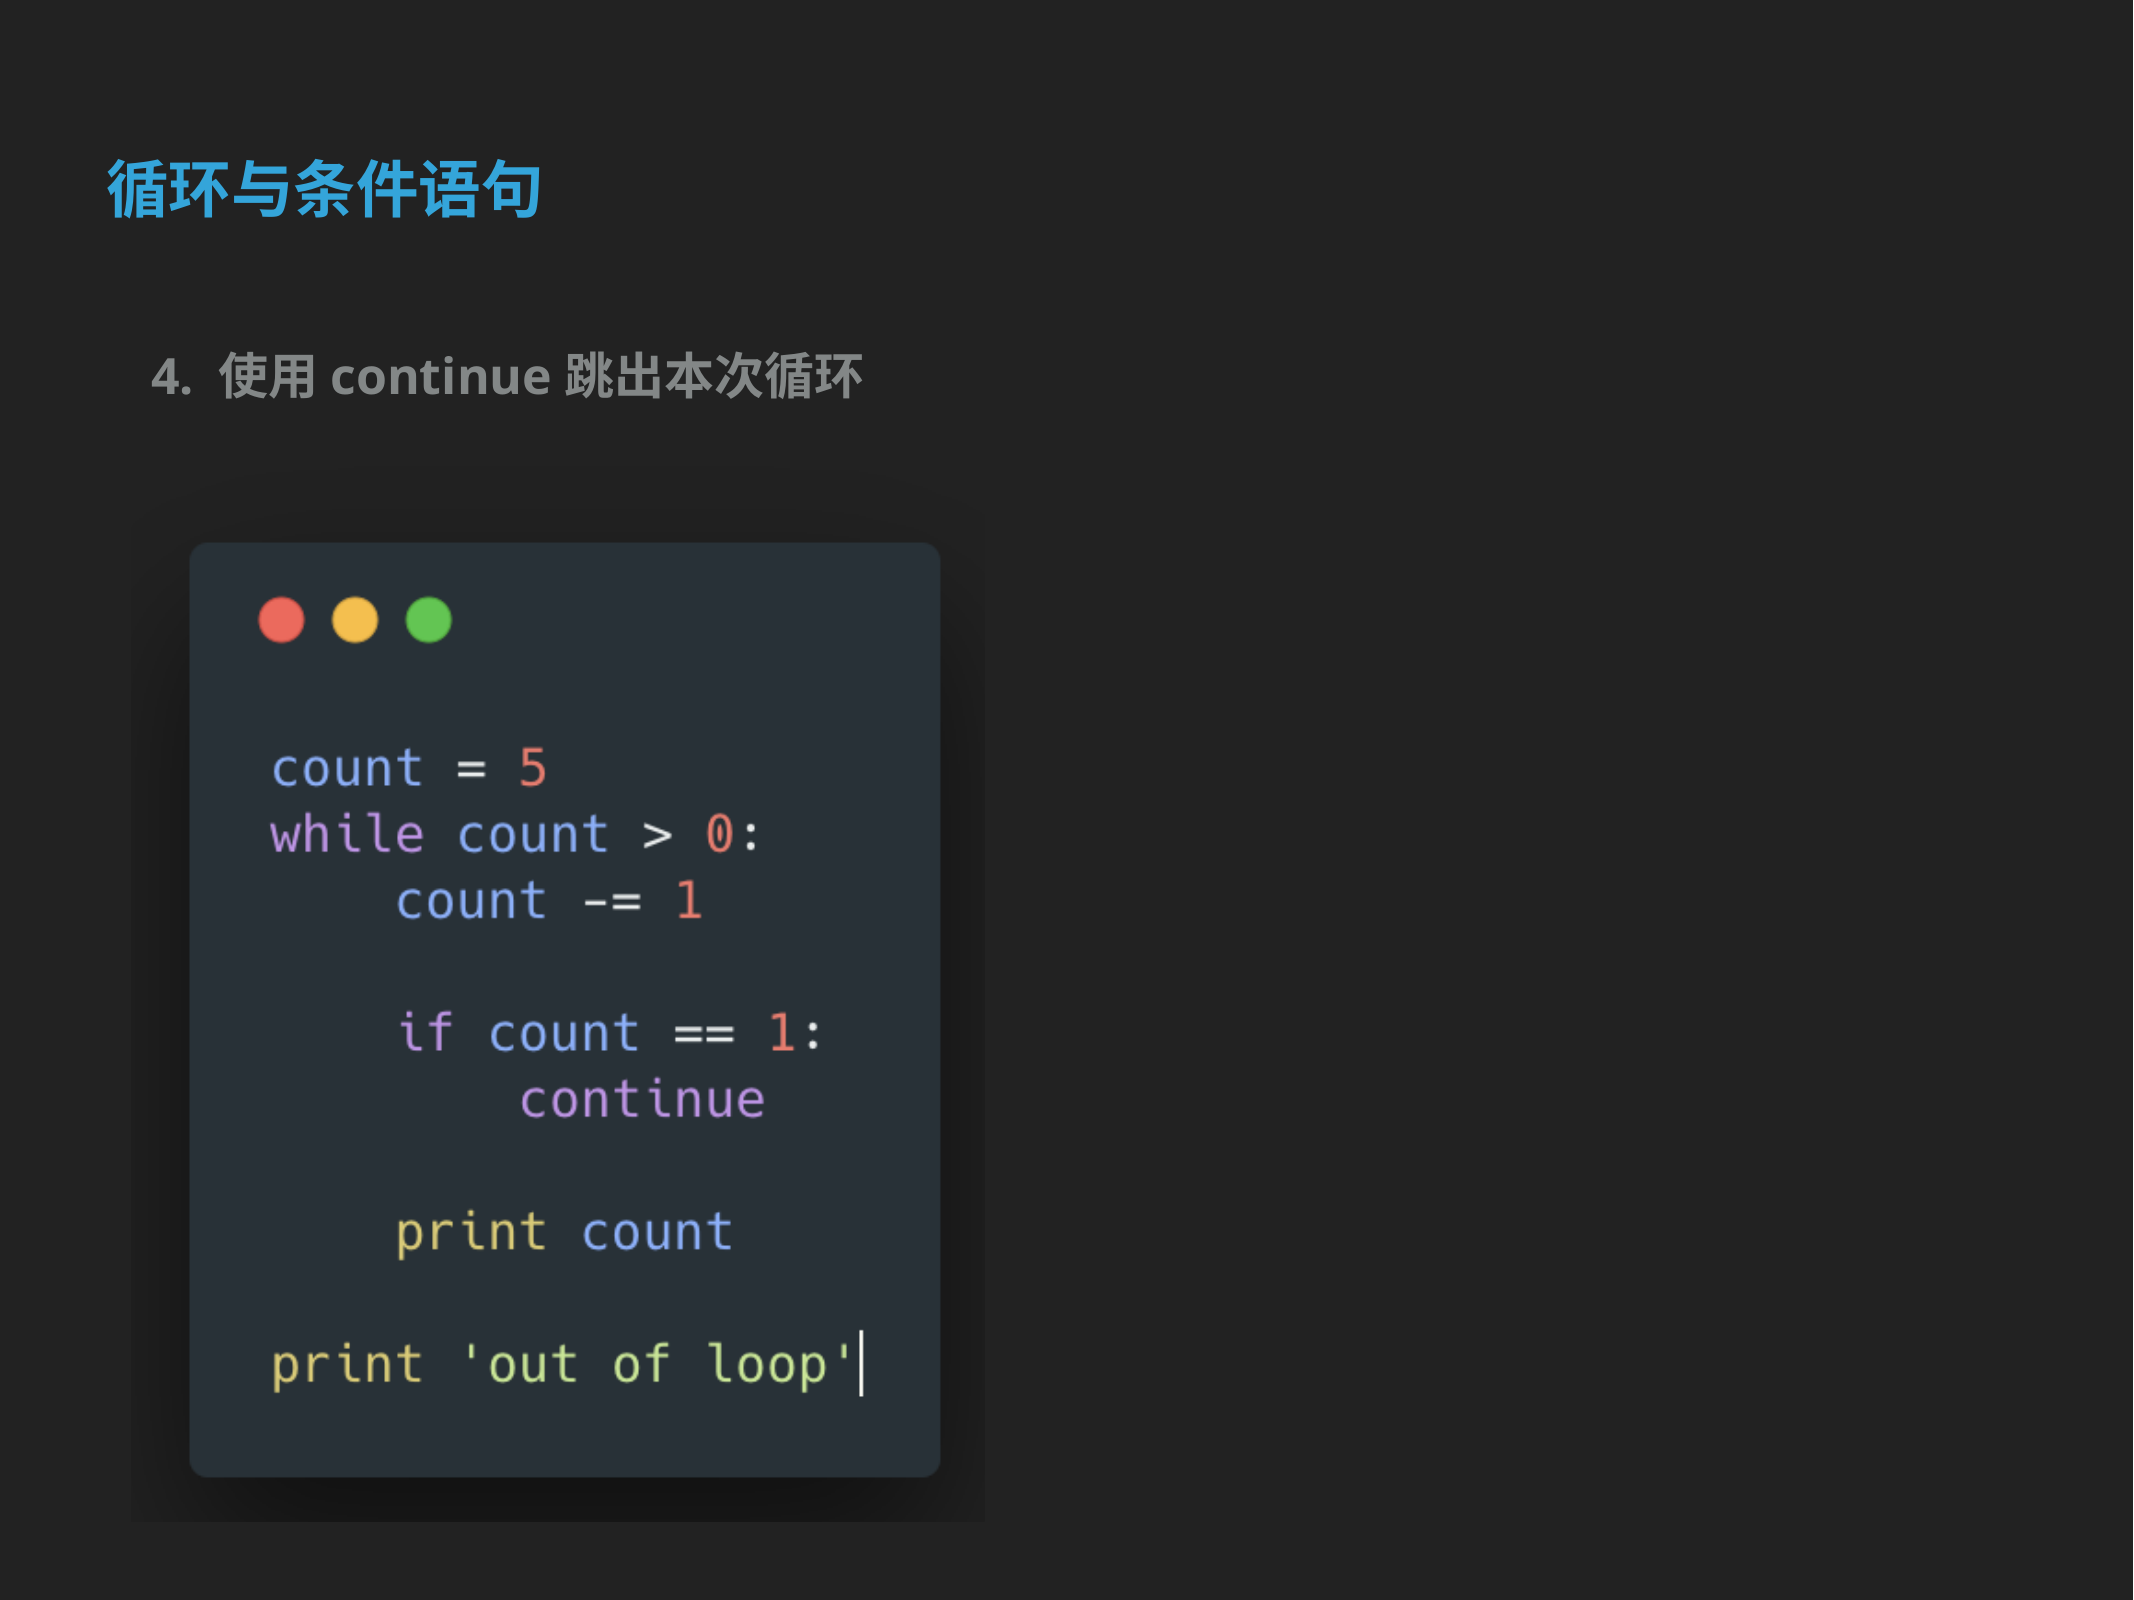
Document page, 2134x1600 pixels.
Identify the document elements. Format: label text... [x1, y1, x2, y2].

text_box 4. 使用continue跳出本次循环 [30, 356, 1326, 410]
title 循环与条件语句 [97, 155, 905, 261]
picture [130, 462, 985, 1523]
